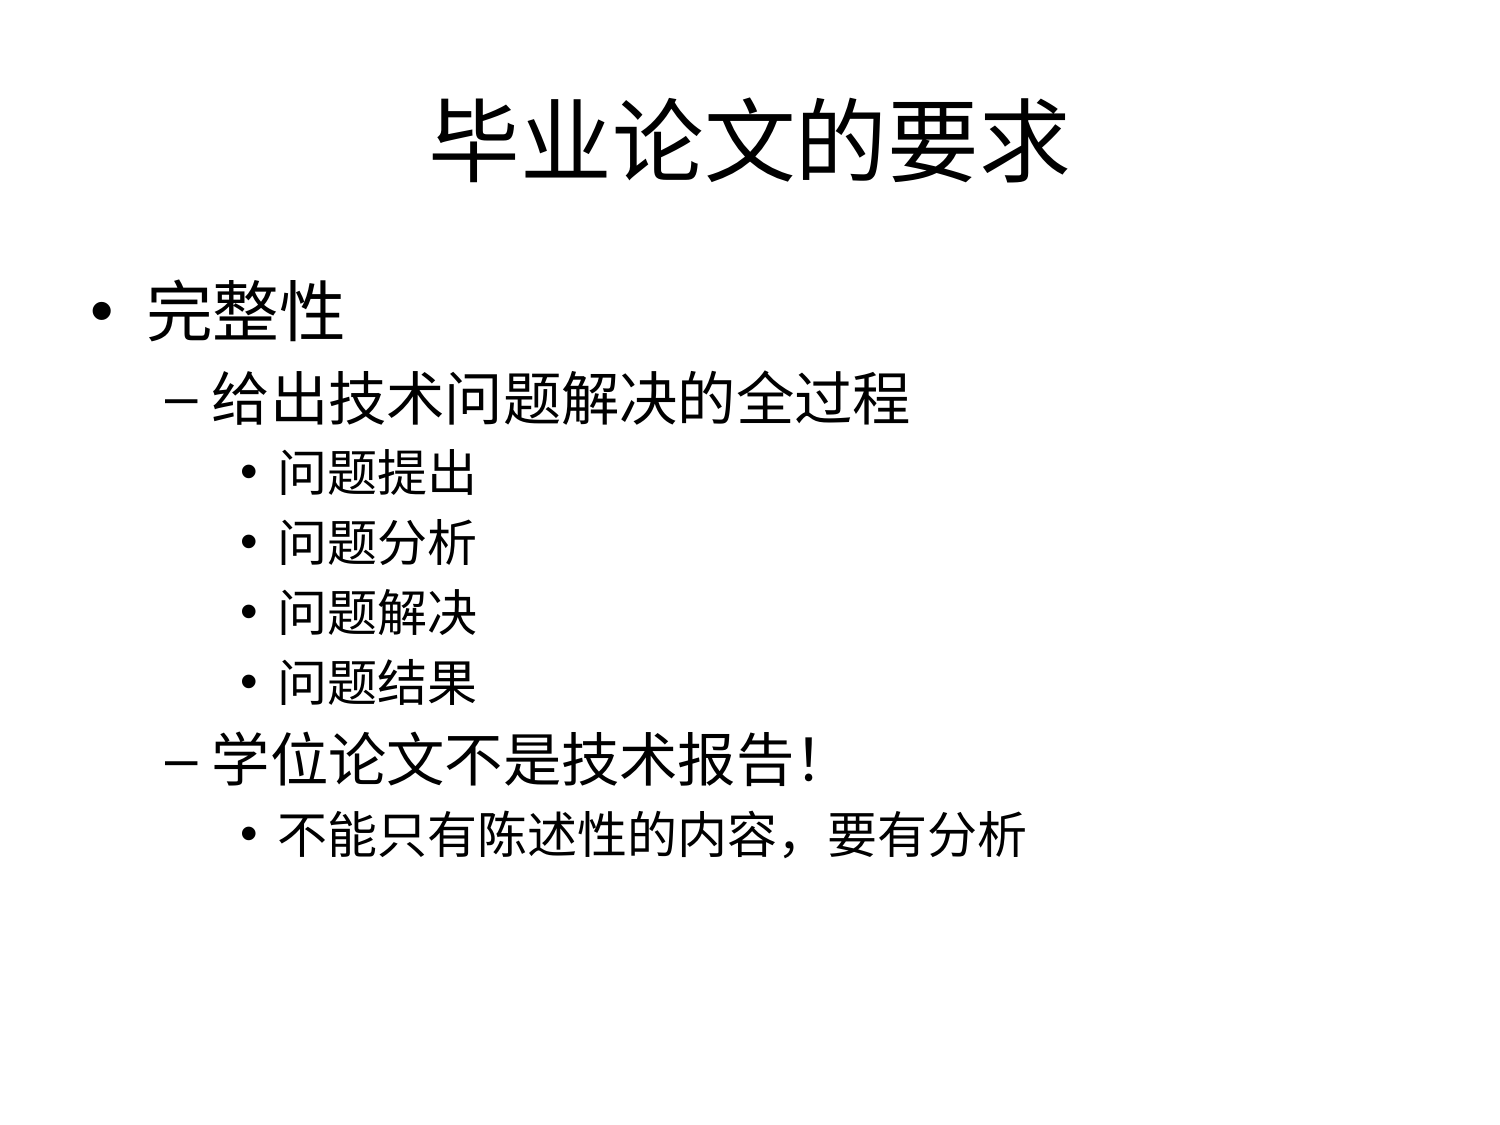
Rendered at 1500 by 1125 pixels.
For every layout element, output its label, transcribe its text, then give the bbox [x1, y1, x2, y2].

list 完整性 给出技术问题解决的全过程 问题提出 问题分析 问题解决 问题结果 学位论文不是技术报告！ 不能只有陈述性的内容，要有分析 [75, 262, 1425, 1005]
title 毕业论文的要求 [75, 45, 1425, 233]
